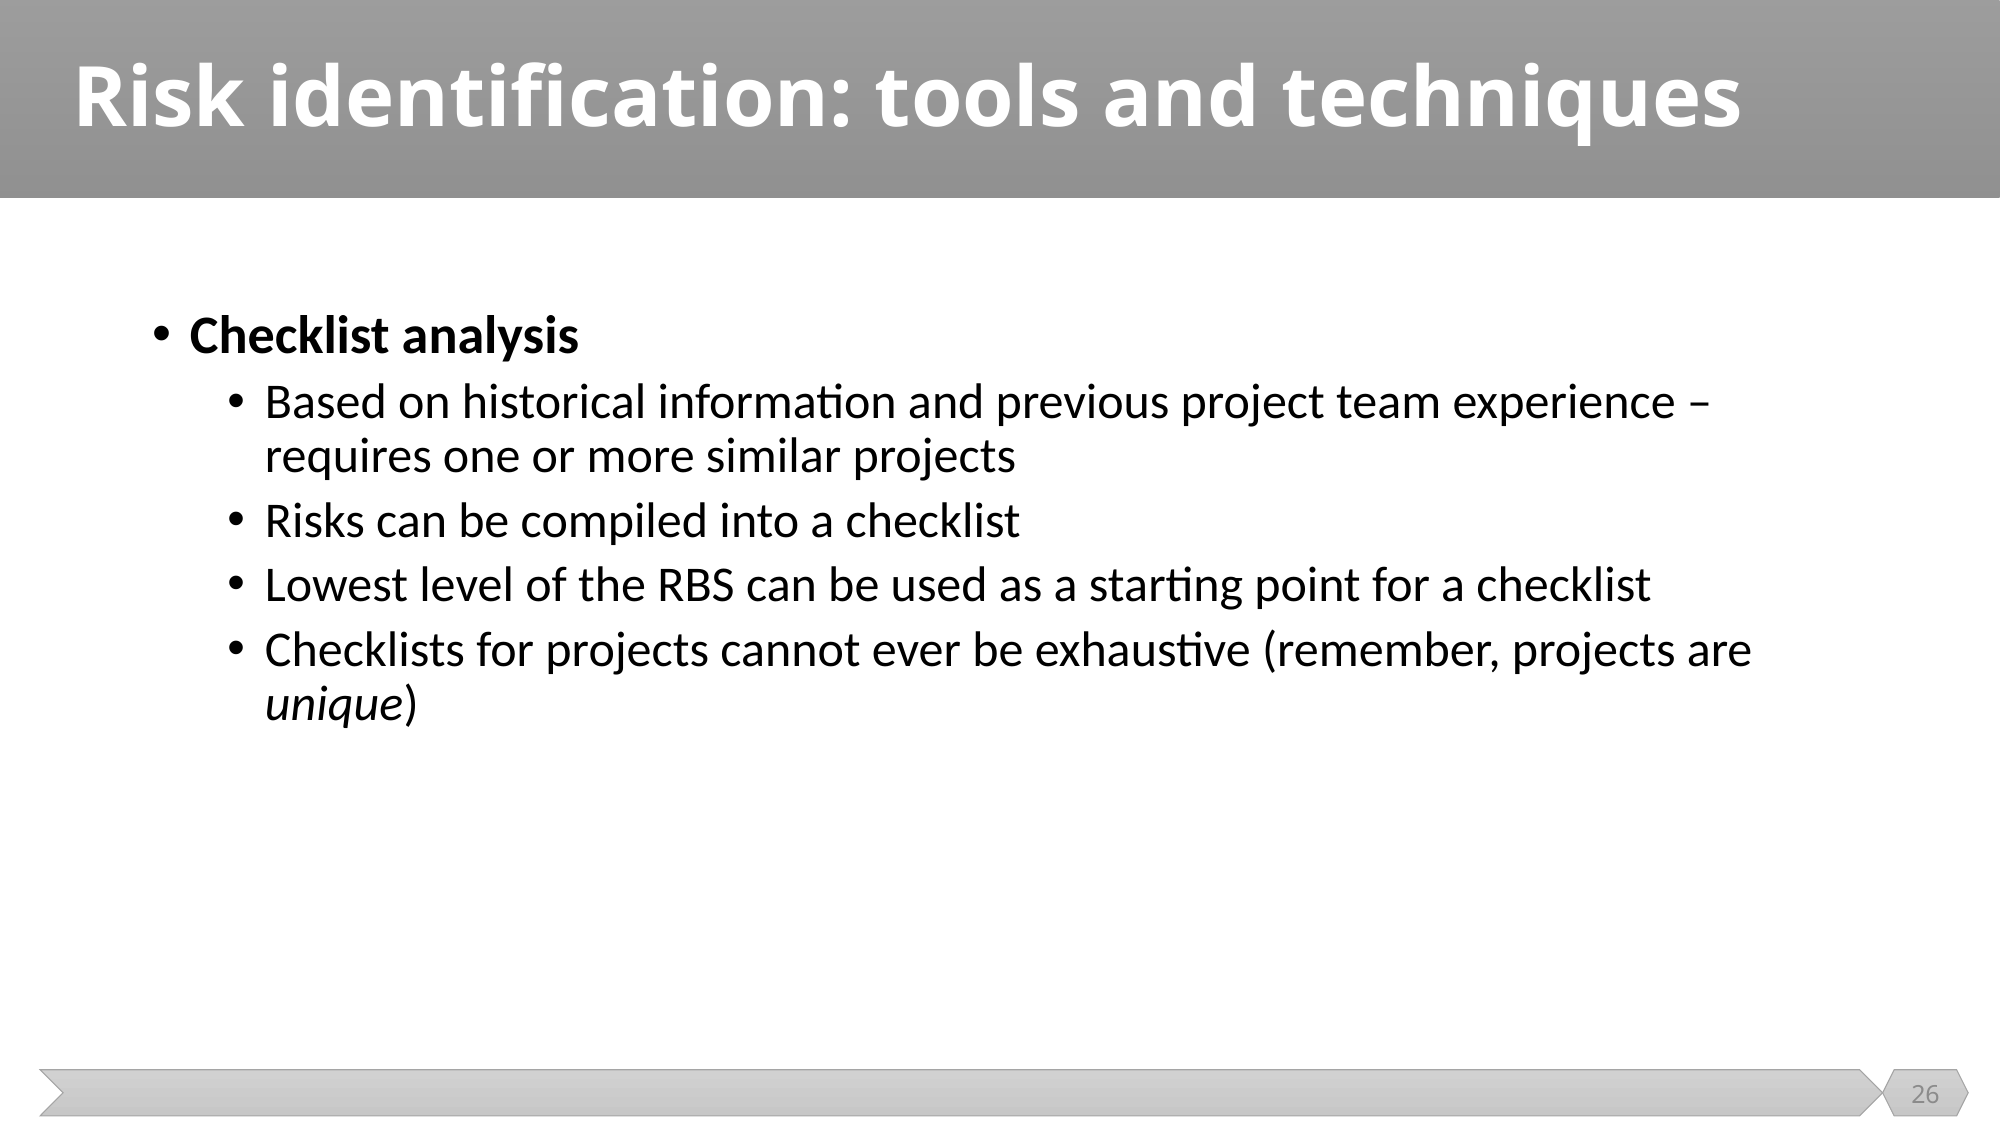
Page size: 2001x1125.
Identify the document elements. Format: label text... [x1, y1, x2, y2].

slide_number 26 [1882, 1065, 1969, 1125]
list Checklist analysis Based on historical information and previous project team experience – requires one or more similar projects Risks can be compiled into a checklist Lowest level of the RBS can be used as a starting point for a checklist Checklists for projects cannot ever be exhaustive (remember, projects are unique) [137, 299, 1863, 1014]
title Risk identification: tools and techniques [56, 0, 1969, 199]
